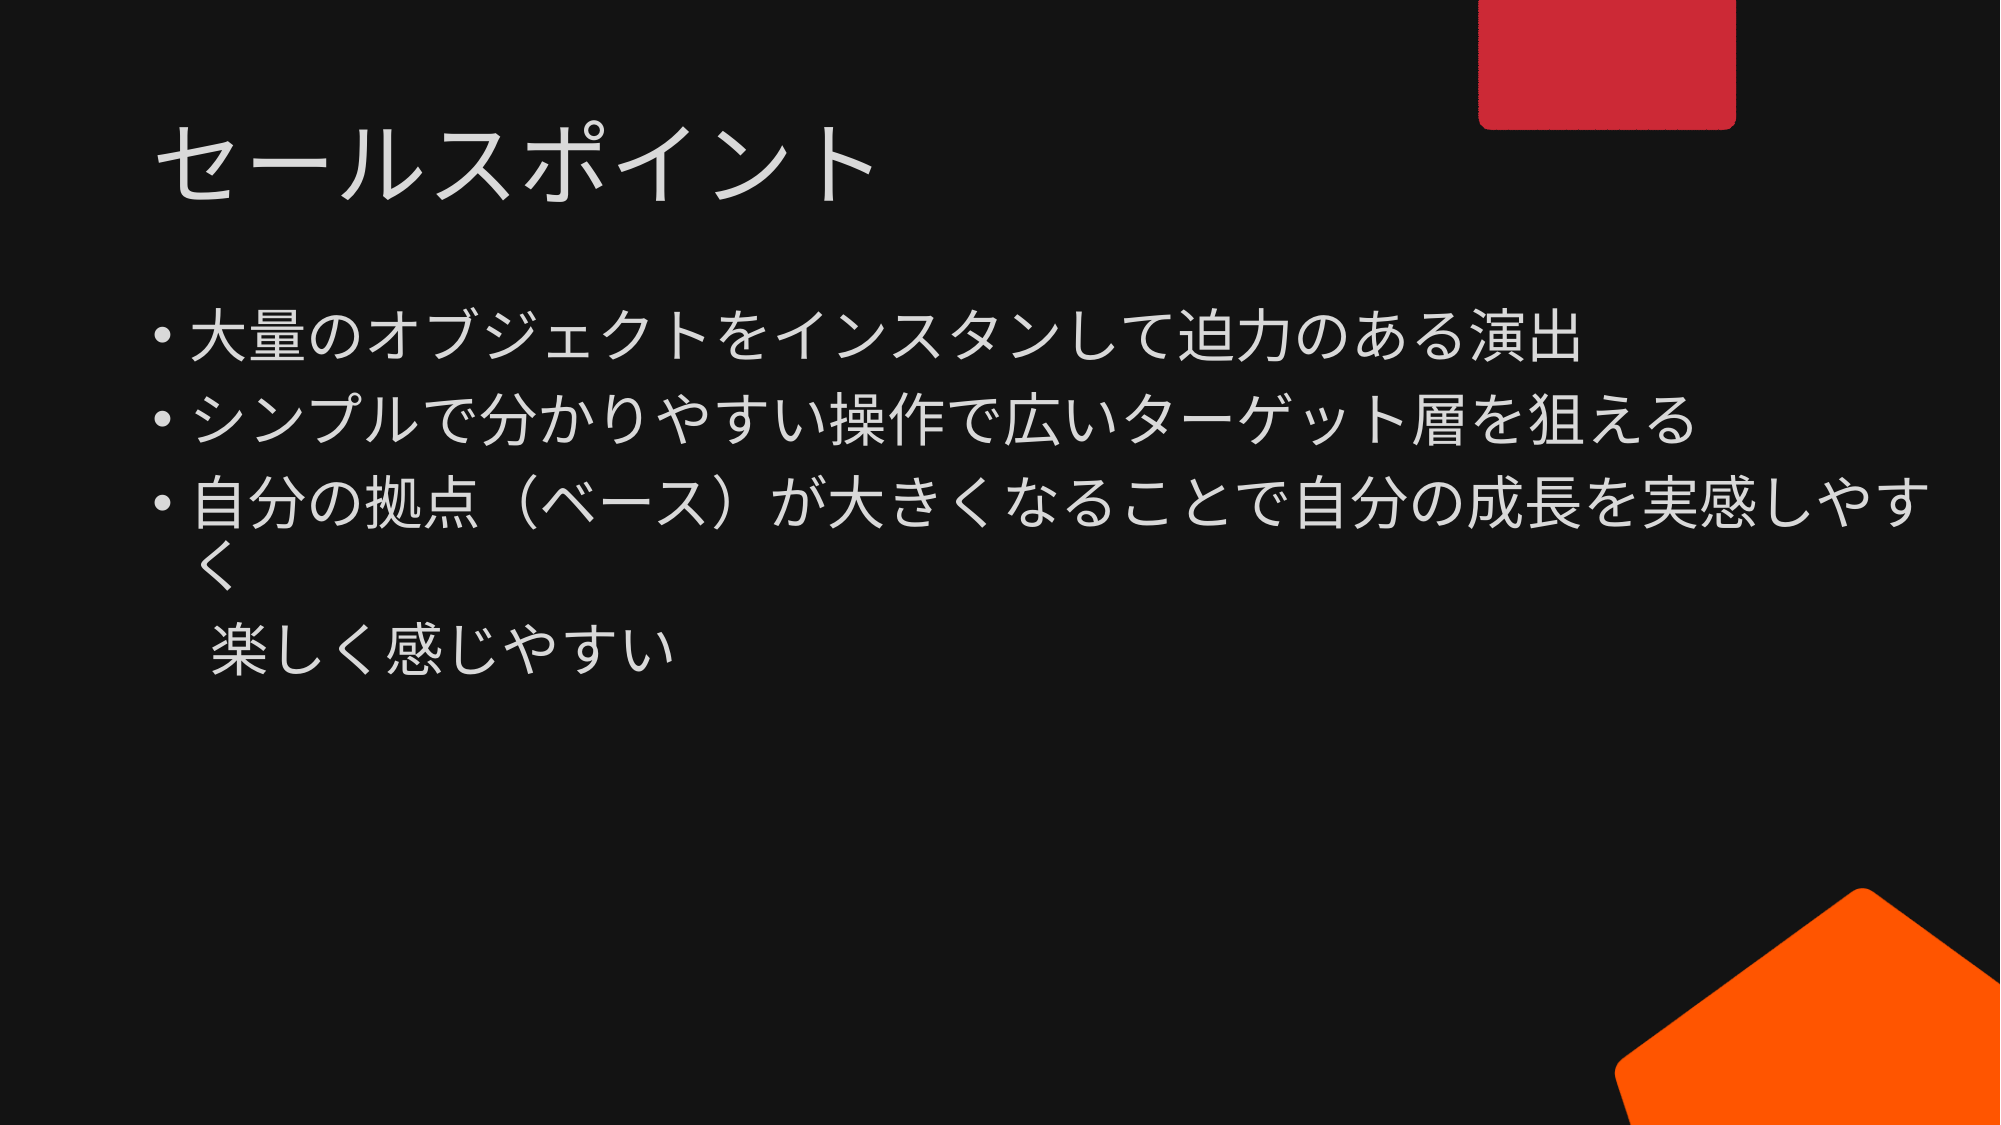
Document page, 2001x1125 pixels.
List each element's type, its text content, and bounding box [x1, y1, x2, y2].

list 大量のオブジェクトをインスタンして迫力のある演出 シンプルで分かりやすい操作で広いターゲット層を狙える 自分の拠点（ベース）が大きくなることで自分の成長を実感しやすく 楽しく感じやすい [137, 299, 1973, 1014]
picture [1356, 0, 1858, 251]
picture [1613, 888, 2000, 1125]
title セールスポイント​ [137, 59, 1863, 278]
